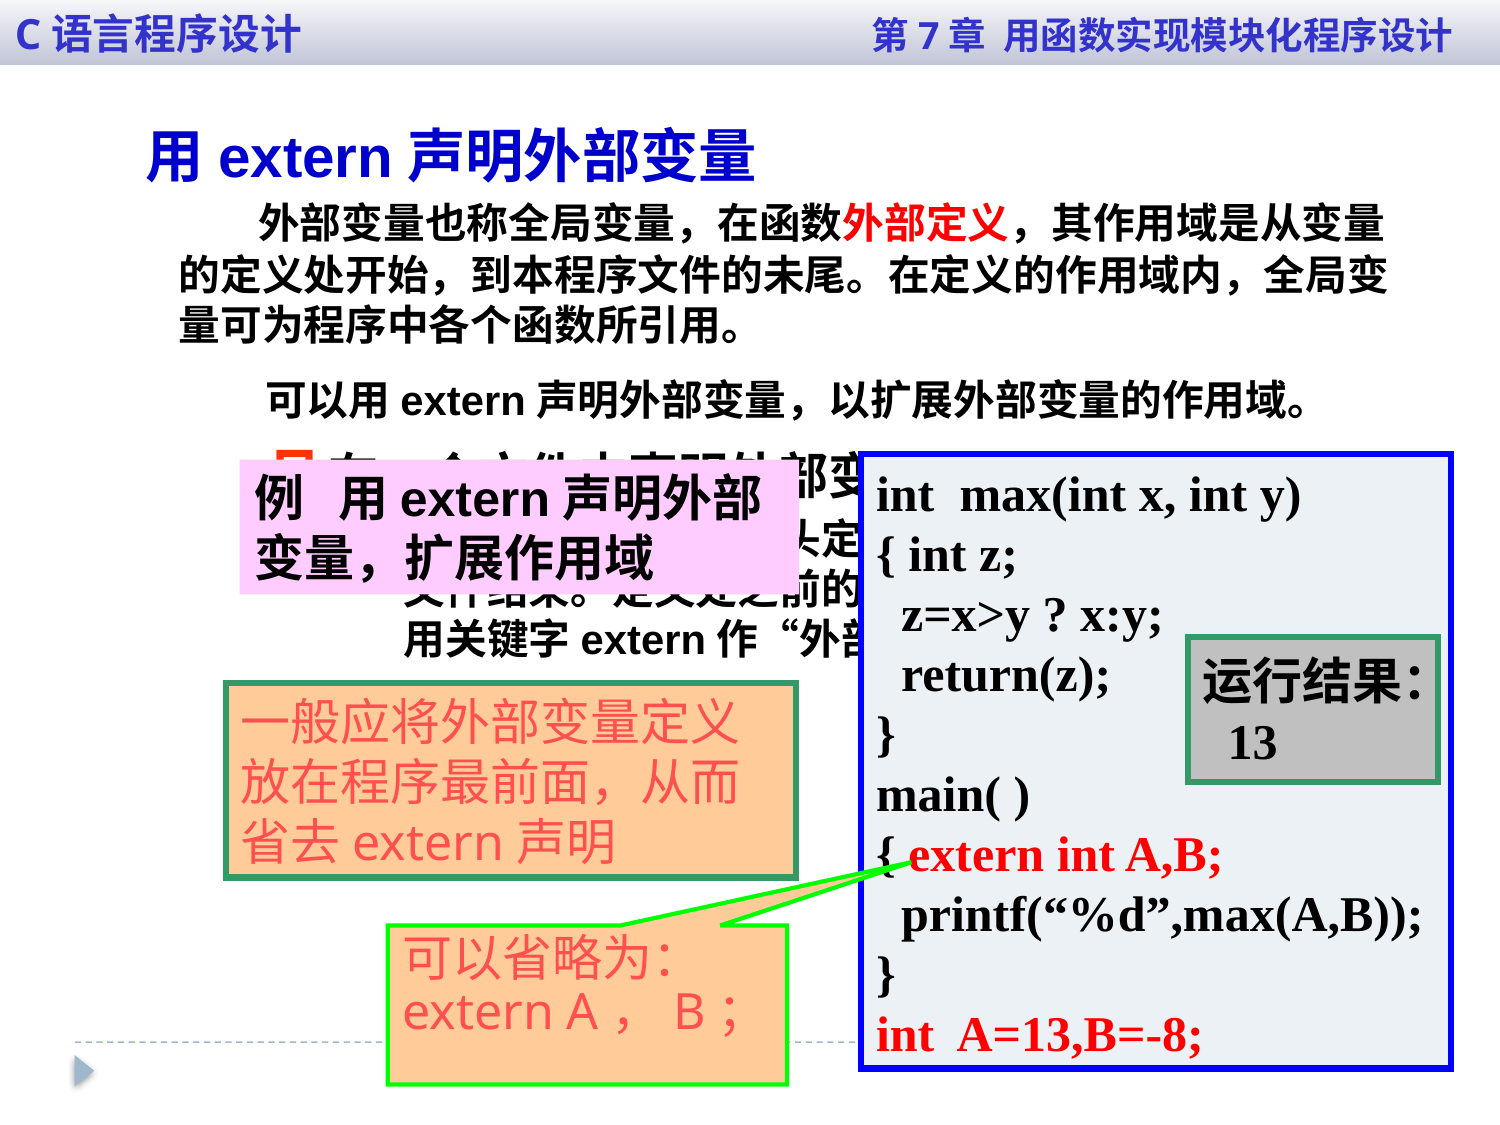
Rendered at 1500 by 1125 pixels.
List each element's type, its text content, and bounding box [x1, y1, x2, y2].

text_box C语言程序设计 第7章 用函数实现模块化程序设计 [0, 0, 1500, 65]
text_box 可以省略为： extern A，B； [387, 862, 912, 1085]
text_box 在一个文件内声明外部变量 外部变量没在文件开头定义，其作用域为定义处到文件结束。定义处之前的函数要使用，则在引用前用关键字extern作“外部变量声明”。 [107, 436, 1379, 668]
text_box 运行结果： 13 [1188, 636, 1438, 783]
text_box int max(int x, int y) { int z; z=x>y ? x:y; return(z); } main( ) { extern int A,B; printf(“%d”,max(A,B)); } int A=13,B=-8; [861, 453, 1452, 1069]
text_box 例 用extern声明外部变量，扩展作用域 [239, 459, 800, 595]
text_box 一般应将外部变量定义放在程序最前面，从而省去extern声明 [226, 682, 797, 878]
text_box 用extern声明外部变量 外部变量也称全局变量，在函数外部定义，其作用域是从变量的定义处开始，到本程序文件的未尾。在定义的作用域内，全局变量可为程序中各个函数所引用。 可以用extern声明外部变量，以扩展外部变量的作用域。 [107, 111, 1441, 435]
